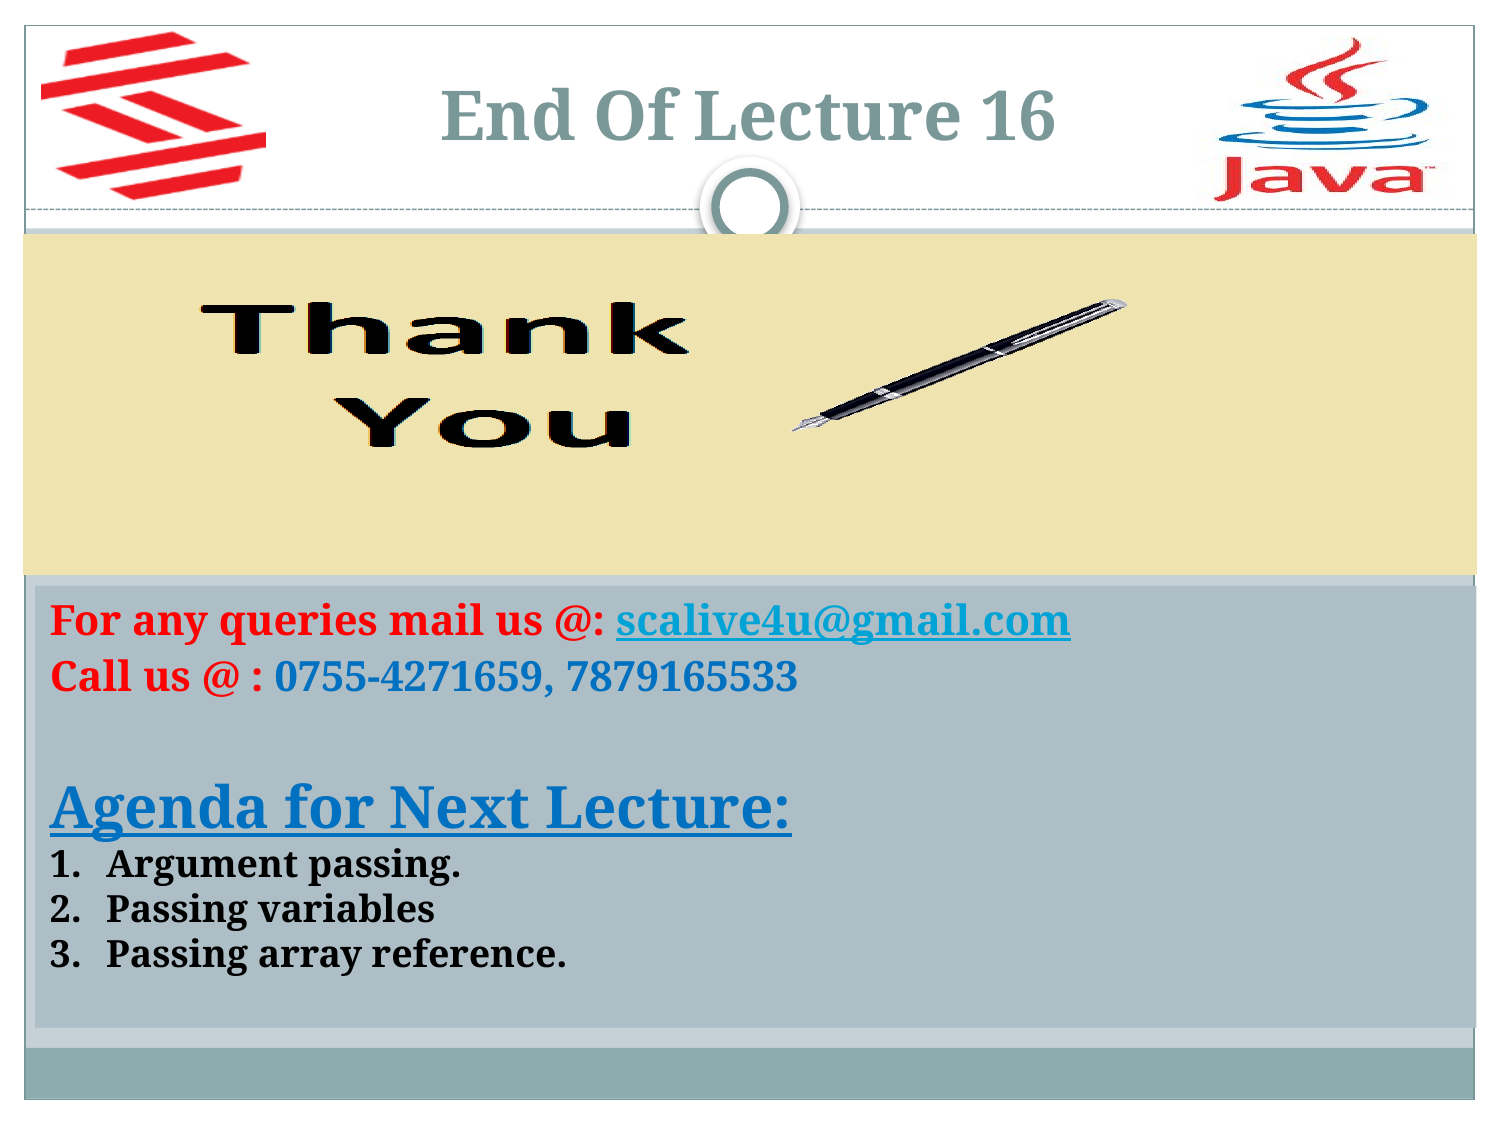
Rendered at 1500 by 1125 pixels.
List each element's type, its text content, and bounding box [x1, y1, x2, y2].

picture [1163, 30, 1471, 209]
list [23, 234, 1477, 575]
title End Of Lecture 16 [272, 37, 1157, 162]
picture [40, 30, 266, 209]
text_box For any queries mail us @: scalive4u@gmail.com Call us @ : 0755-4271659, 7879165533 Agenda for Next Lecture: Argument passing. Passing variables Passing array reference. [35, 585, 1477, 1028]
